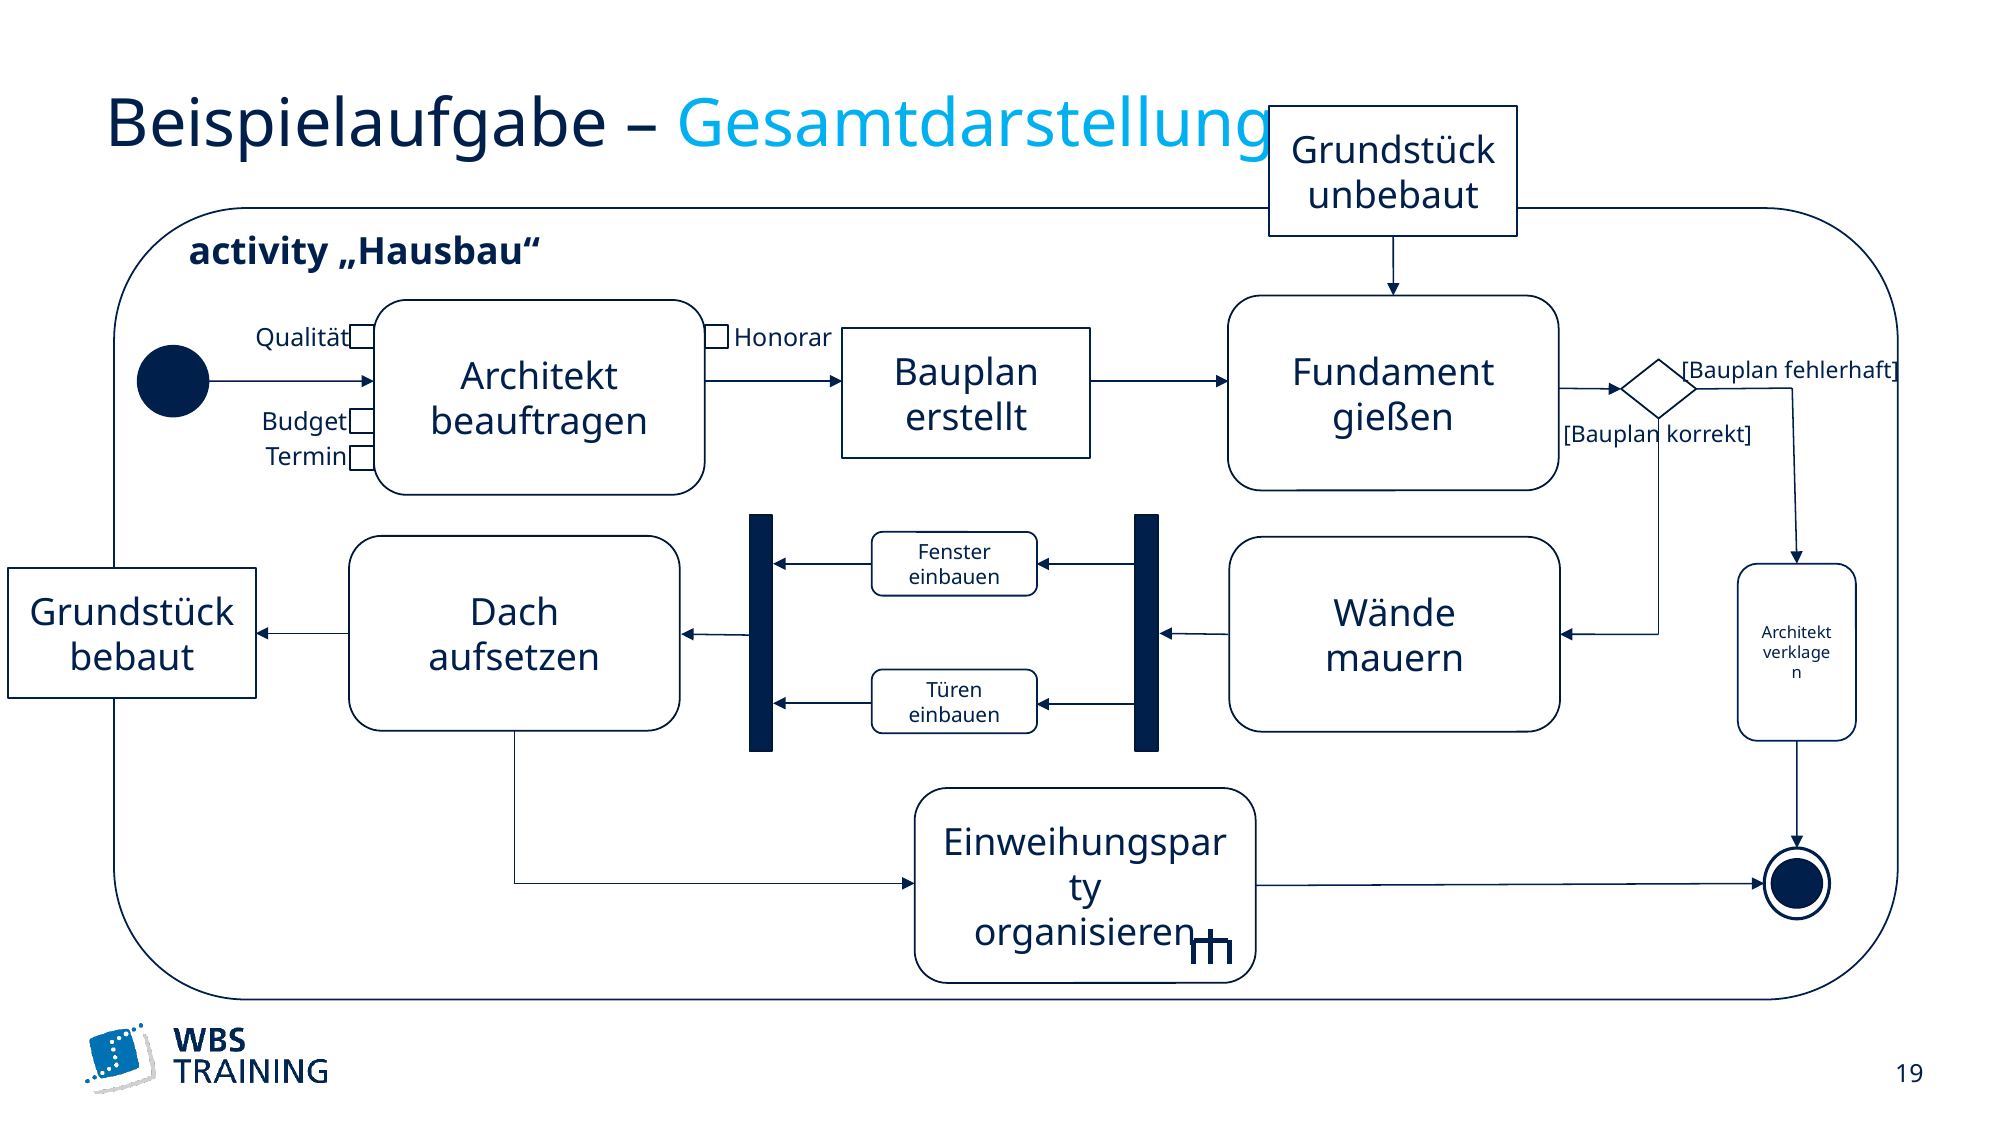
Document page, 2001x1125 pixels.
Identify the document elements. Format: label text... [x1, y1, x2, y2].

text_box Budget [246, 398, 363, 443]
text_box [1791, 387, 1798, 564]
text_box Dach aufsetzen [348, 534, 681, 732]
text_box [1394, 207, 1899, 388]
slide_number 19 [1267, 1045, 1939, 1106]
text_box Grundstück bebaut [7, 567, 257, 699]
text_box activity „Hausbau“ [173, 219, 556, 280]
text_box [1770, 858, 1824, 909]
text_box [1763, 847, 1831, 920]
text_box Wände mauern [1228, 535, 1561, 733]
text_box [Bauplan korrekt] [1548, 412, 1767, 455]
text_box [136, 344, 210, 418]
text_box Termin [250, 432, 363, 478]
text_box [704, 324, 719, 349]
text_box Grundstück unbebaut [1268, 105, 1518, 237]
text_box Bauplan erstellt [841, 327, 1091, 459]
title Beispielaufgabe – Gesamtdarstellung [90, 72, 1918, 191]
text_box [365, 324, 375, 349]
text_box Fenster einbauen [870, 530, 1038, 597]
text_box [113, 391, 1899, 1001]
text_box Architekt verklagen [1736, 562, 1857, 742]
text_box Türen einbauen [870, 668, 1038, 735]
text_box [363, 445, 375, 471]
text_box [Bauplan fehlerhaft] [1666, 348, 1915, 391]
text_box [1620, 358, 1695, 412]
text_box Honorar [719, 314, 848, 359]
text_box Qualität [240, 313, 365, 359]
text_box [1134, 514, 1159, 752]
text_box [363, 408, 375, 434]
text_box Architekt beauftragen [373, 299, 706, 496]
text_box [113, 207, 1658, 633]
text_box [749, 514, 773, 752]
text_box Einweihungsparty organisieren [913, 787, 1257, 984]
picture [85, 1023, 327, 1094]
text_box Fundament gießen [1227, 294, 1560, 492]
